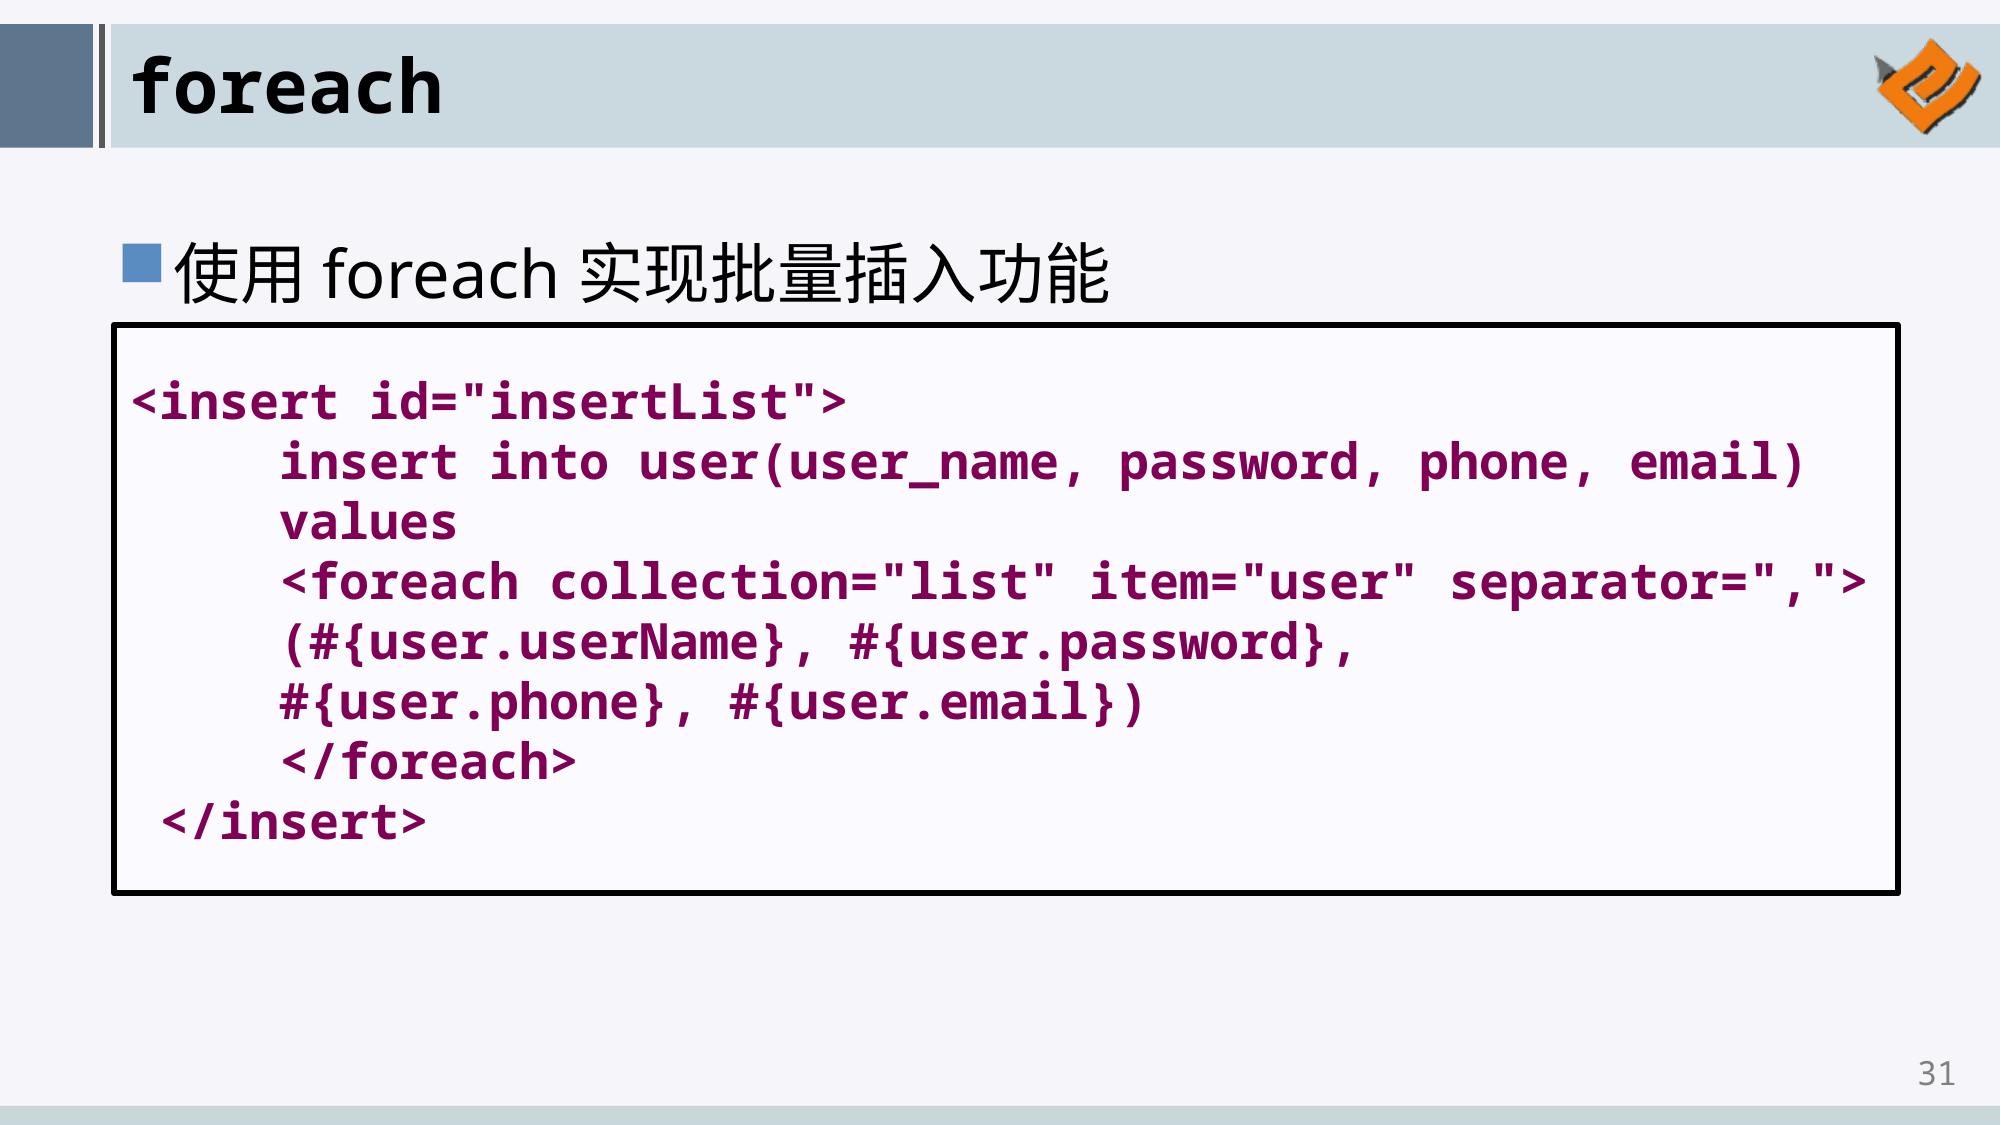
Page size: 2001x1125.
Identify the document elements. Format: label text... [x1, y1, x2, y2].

list 使用foreach实现批量插入功能 [102, 184, 1898, 1035]
title foreach [114, 30, 1845, 141]
picture [1874, 38, 1981, 134]
text_box <insert id="insertList"> insert into user(user_name, password, phone, email) values <foreach collection="list" item="user" separator=","> (#{user.userName}, #{user.password}, #{user.phone}, #{user.email}) </foreach> </insert> [114, 324, 1898, 894]
